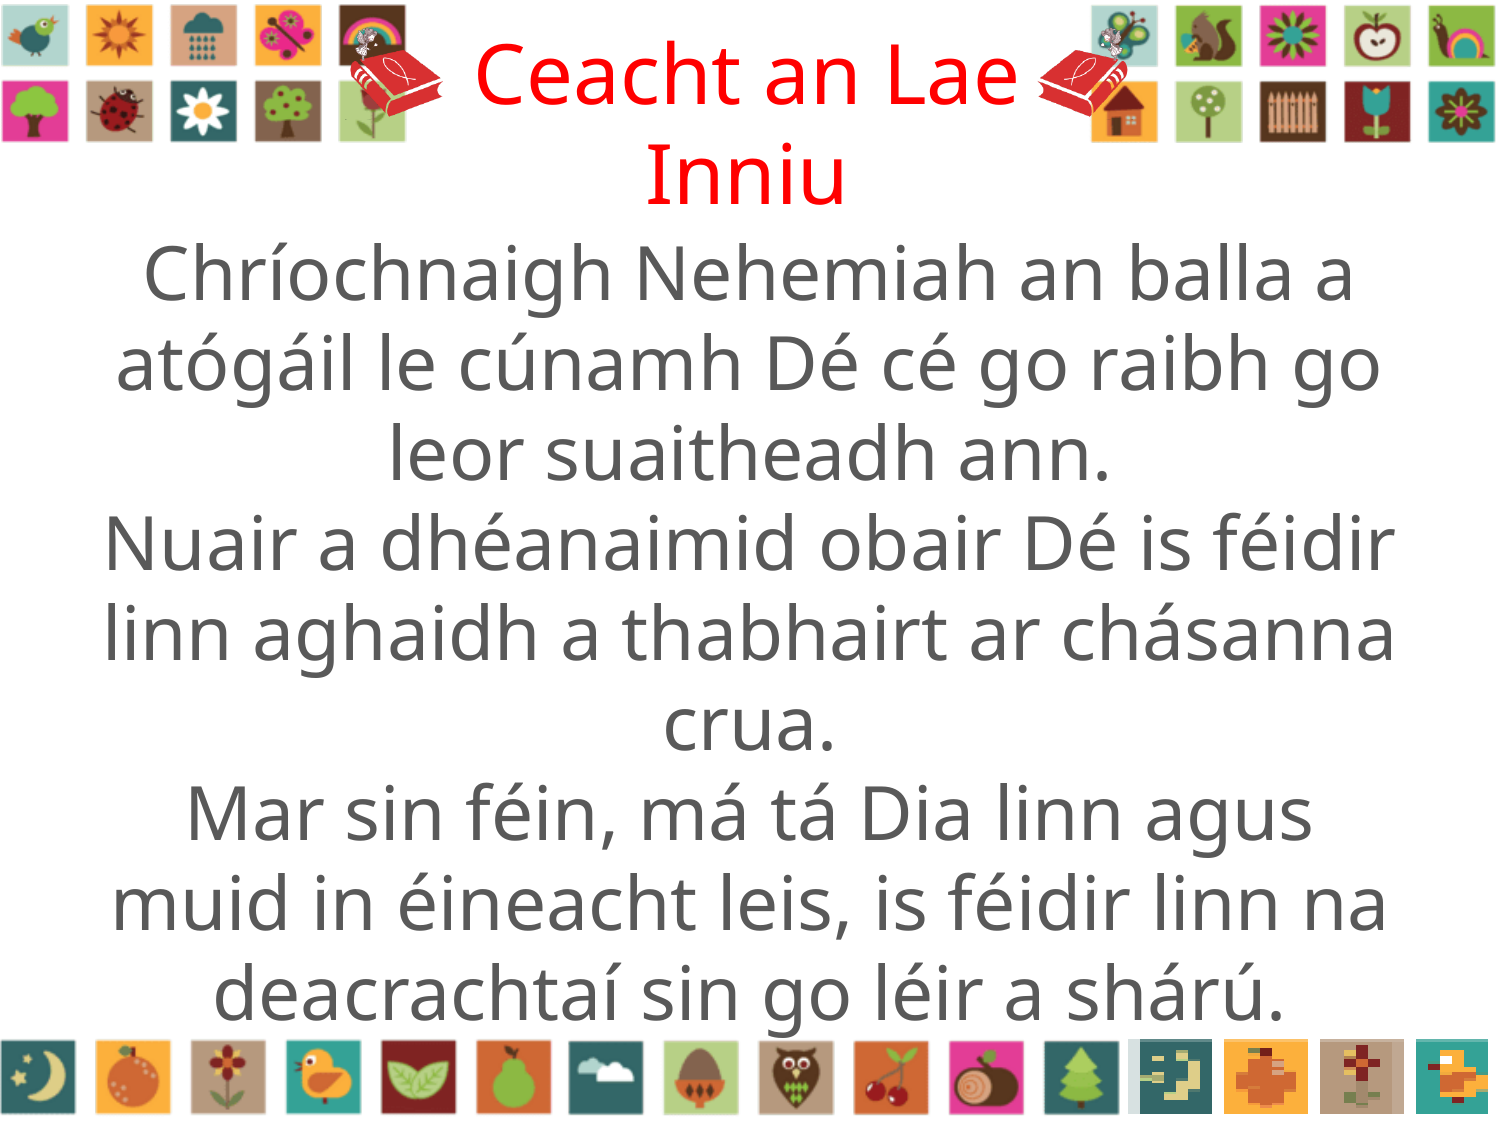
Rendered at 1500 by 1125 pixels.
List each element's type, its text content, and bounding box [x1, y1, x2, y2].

picture [1005, 3, 1500, 150]
text_box Chríochnaigh Nehemiah an balla a atógáil le cúnamh Dé cé go raibh go leor suaitheadh ann. Nuair a dhéanaimid obair Dé is féidir linn aghaidh a thabhairt ar chásanna crua. Mar sin féin, má tá Dia linn agus muid in éineacht leis, is féidir linn na deacrachtaí sin go léir a shárú. [76, 218, 1424, 1027]
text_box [0, 1028, 1500, 1118]
text_box Ceacht an Lae Inniu [414, 13, 1080, 218]
picture [0, 3, 475, 150]
